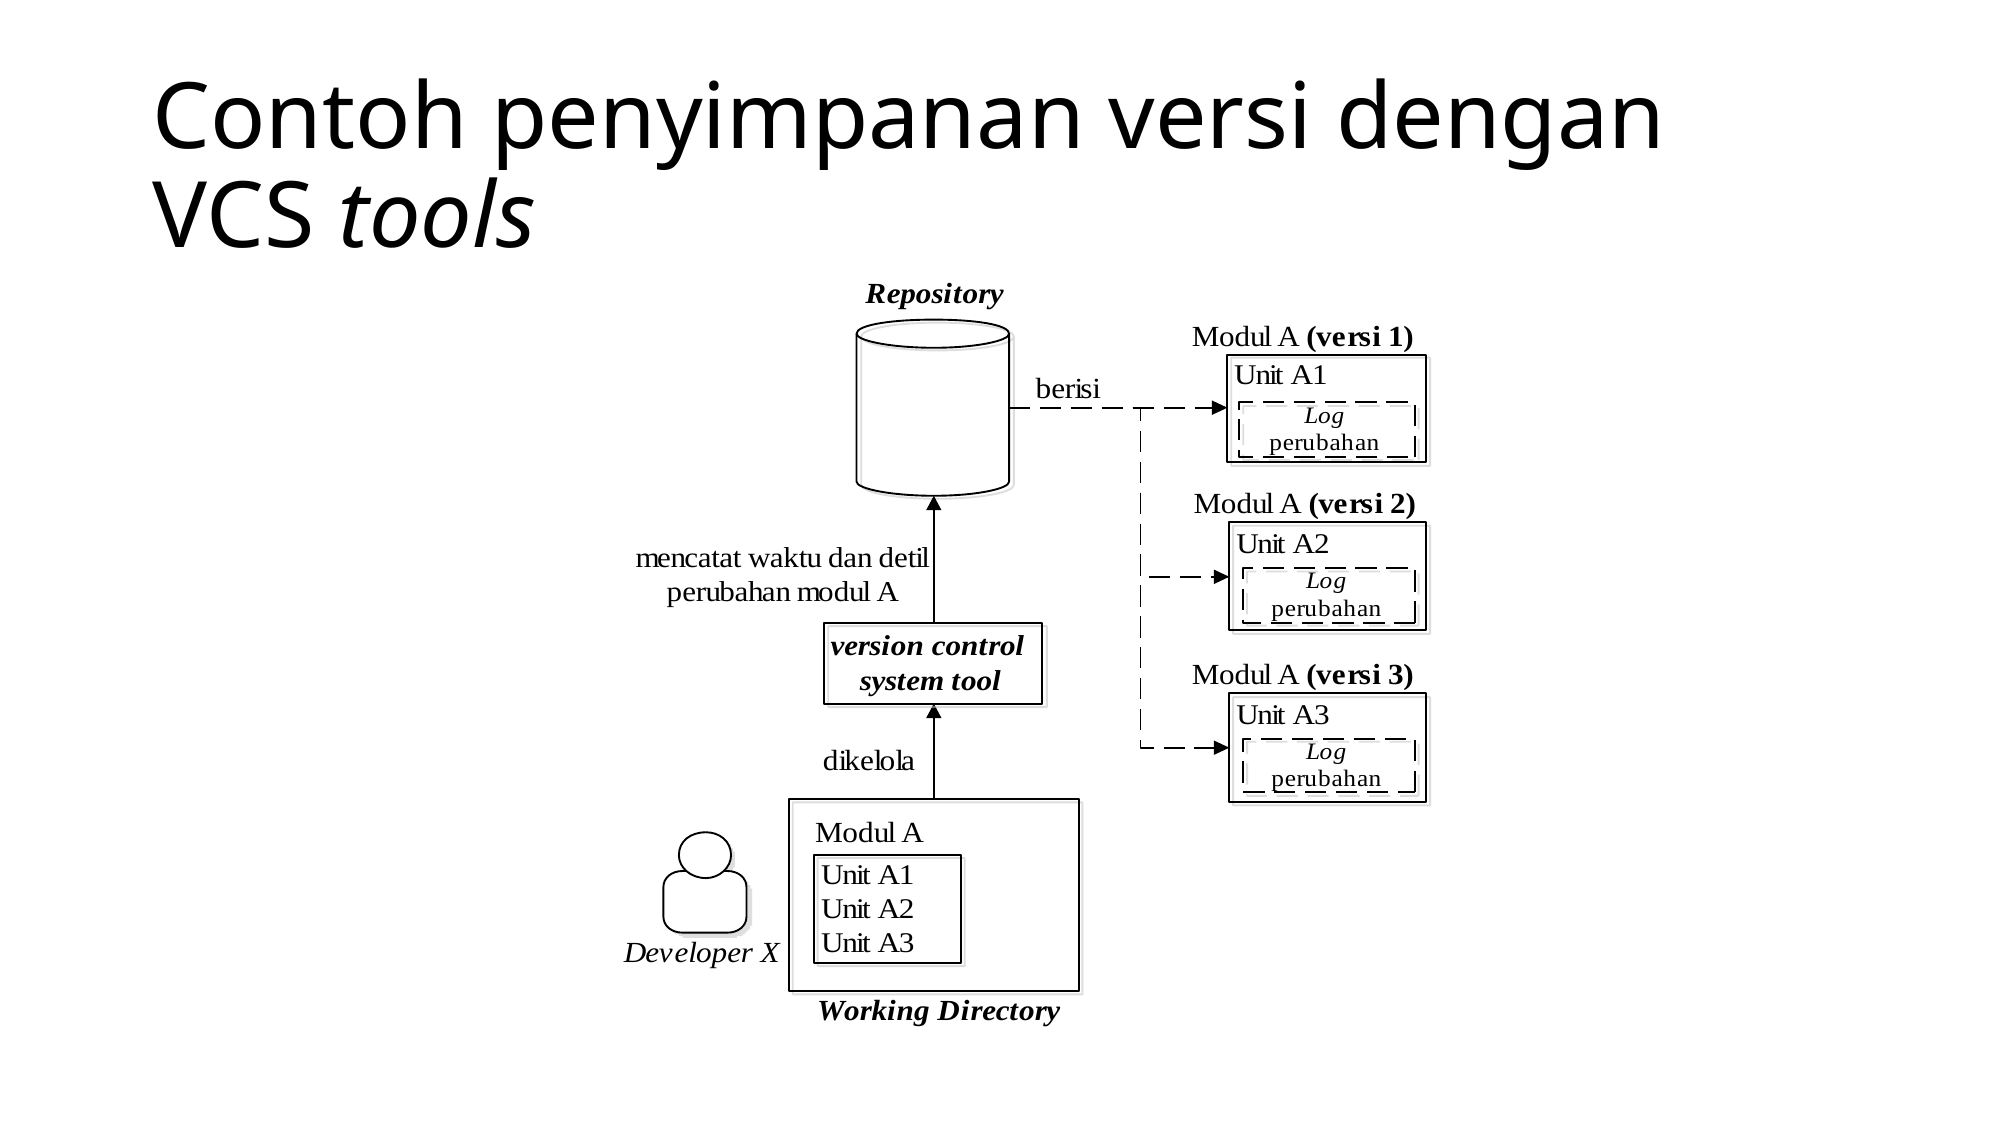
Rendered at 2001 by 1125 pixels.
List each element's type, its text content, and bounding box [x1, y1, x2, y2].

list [609, 277, 1452, 1044]
title Contoh penyimpanan versi dengan VCS tools [137, 59, 1863, 278]
